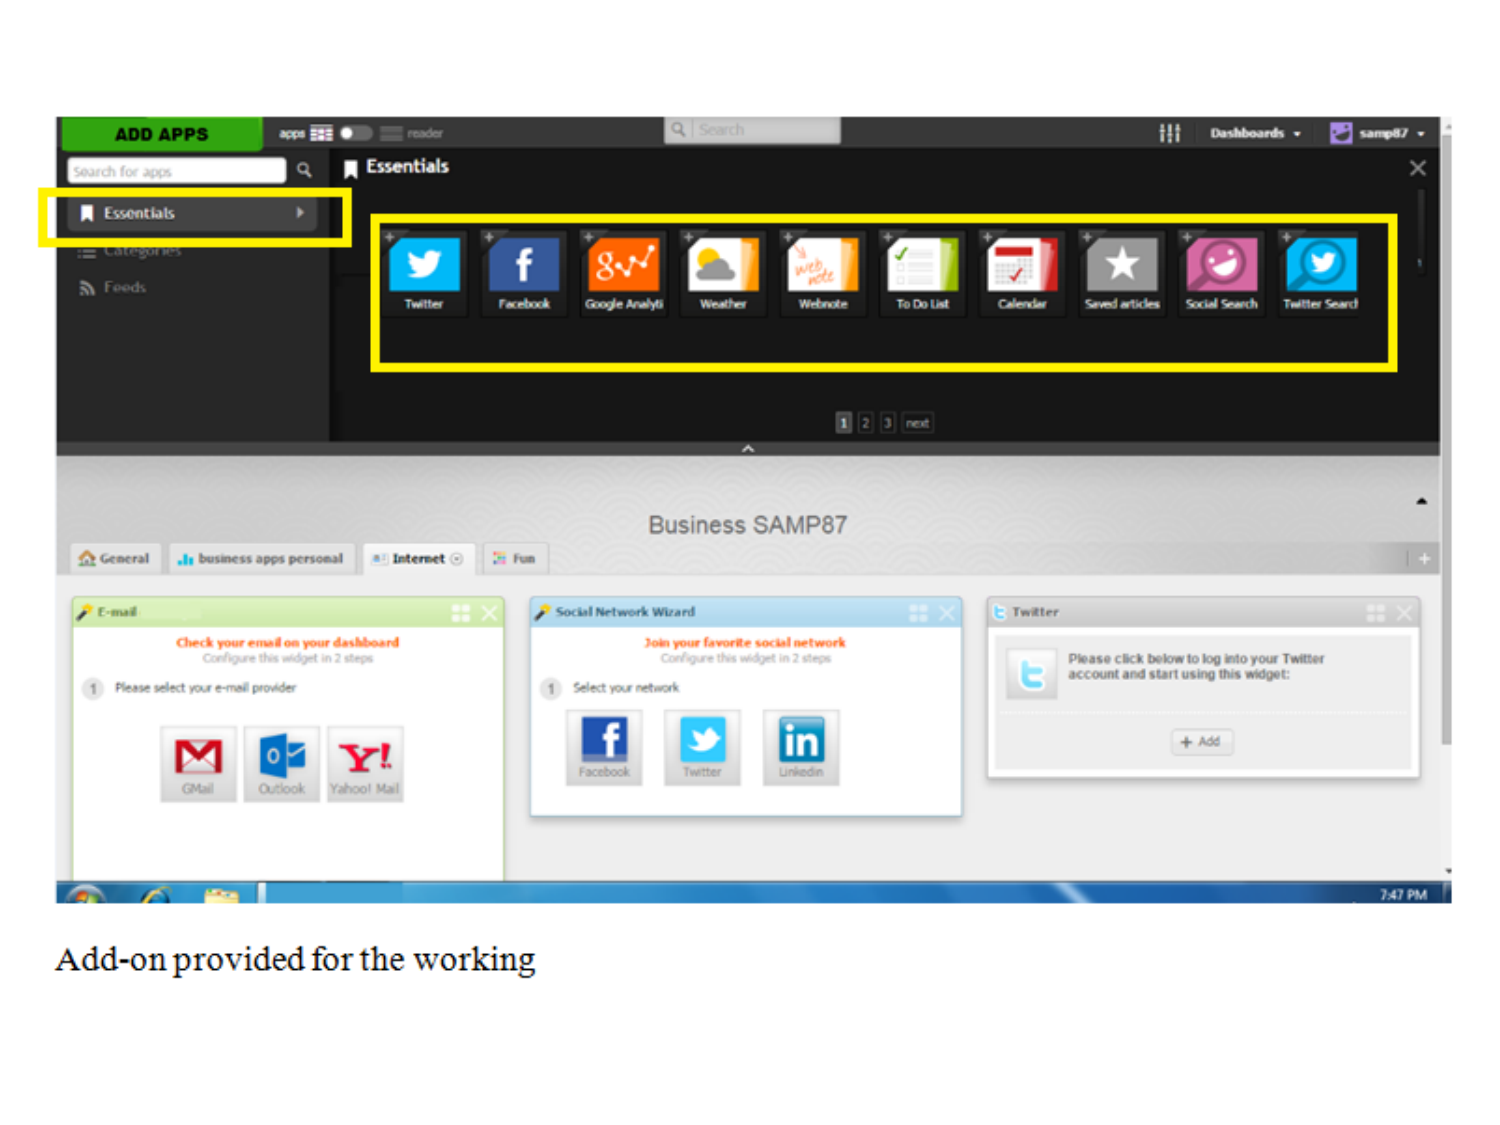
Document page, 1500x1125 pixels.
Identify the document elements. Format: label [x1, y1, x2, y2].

picture [18, 80, 1467, 982]
